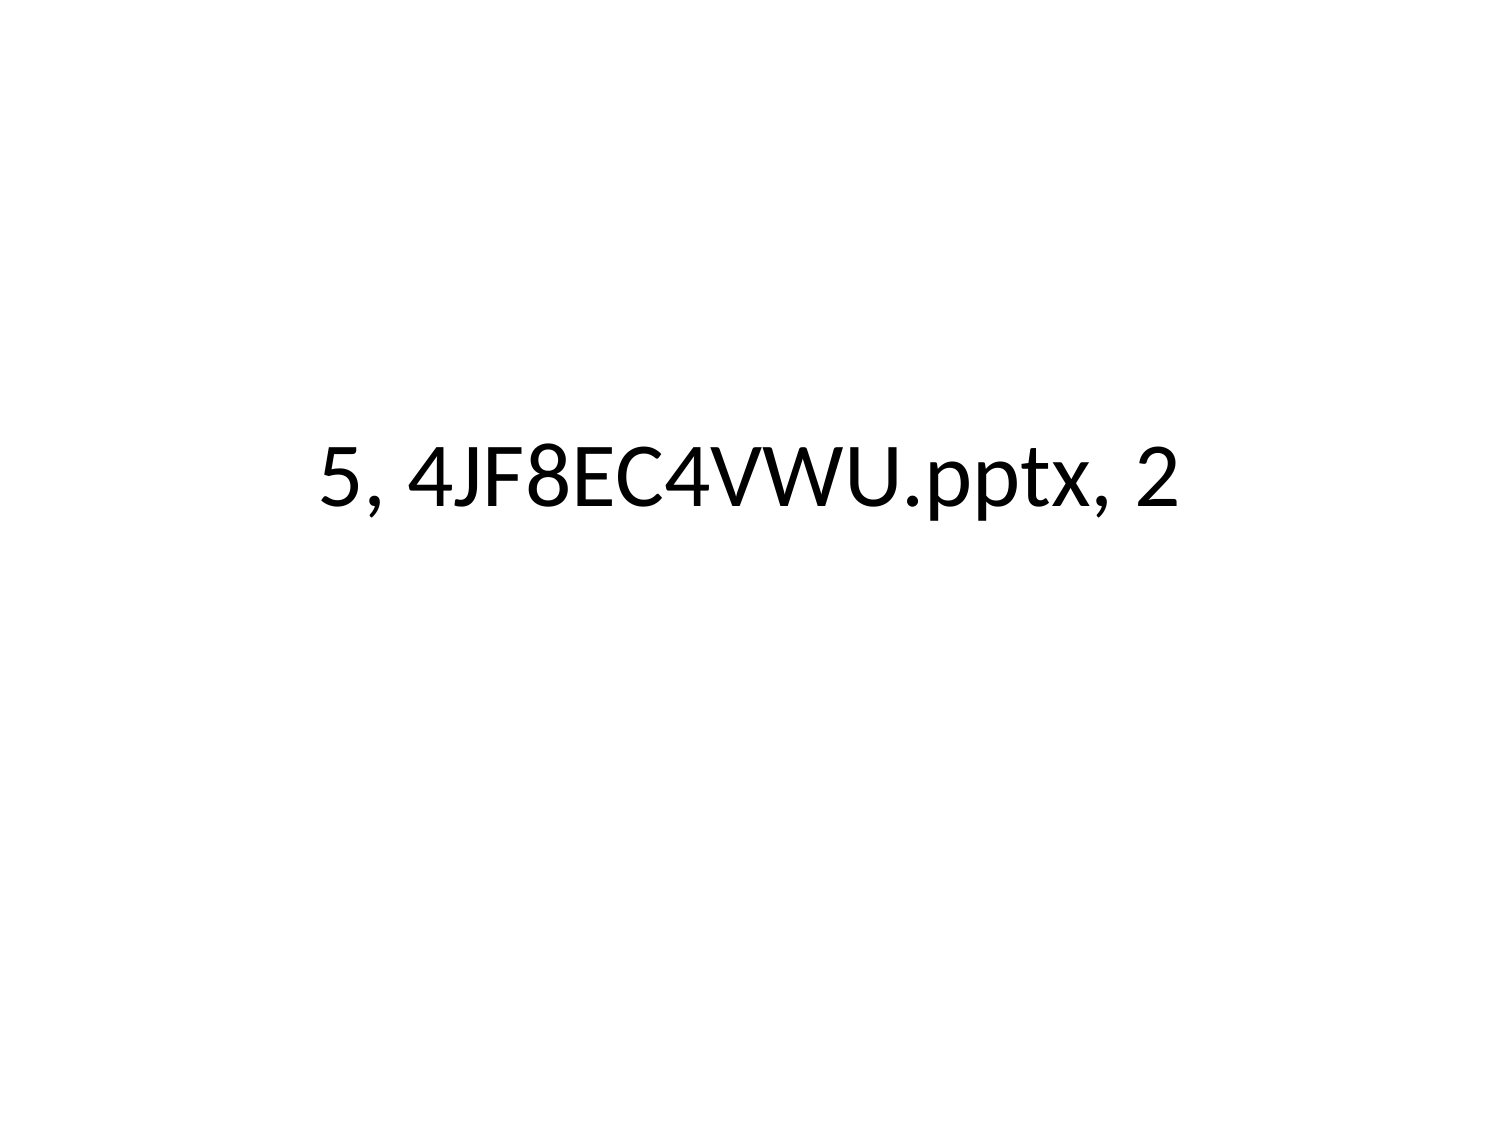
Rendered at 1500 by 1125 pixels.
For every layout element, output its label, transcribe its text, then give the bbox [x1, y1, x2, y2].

title 5, 4JF8EC4VWU.pptx, 2 [112, 349, 1388, 591]
